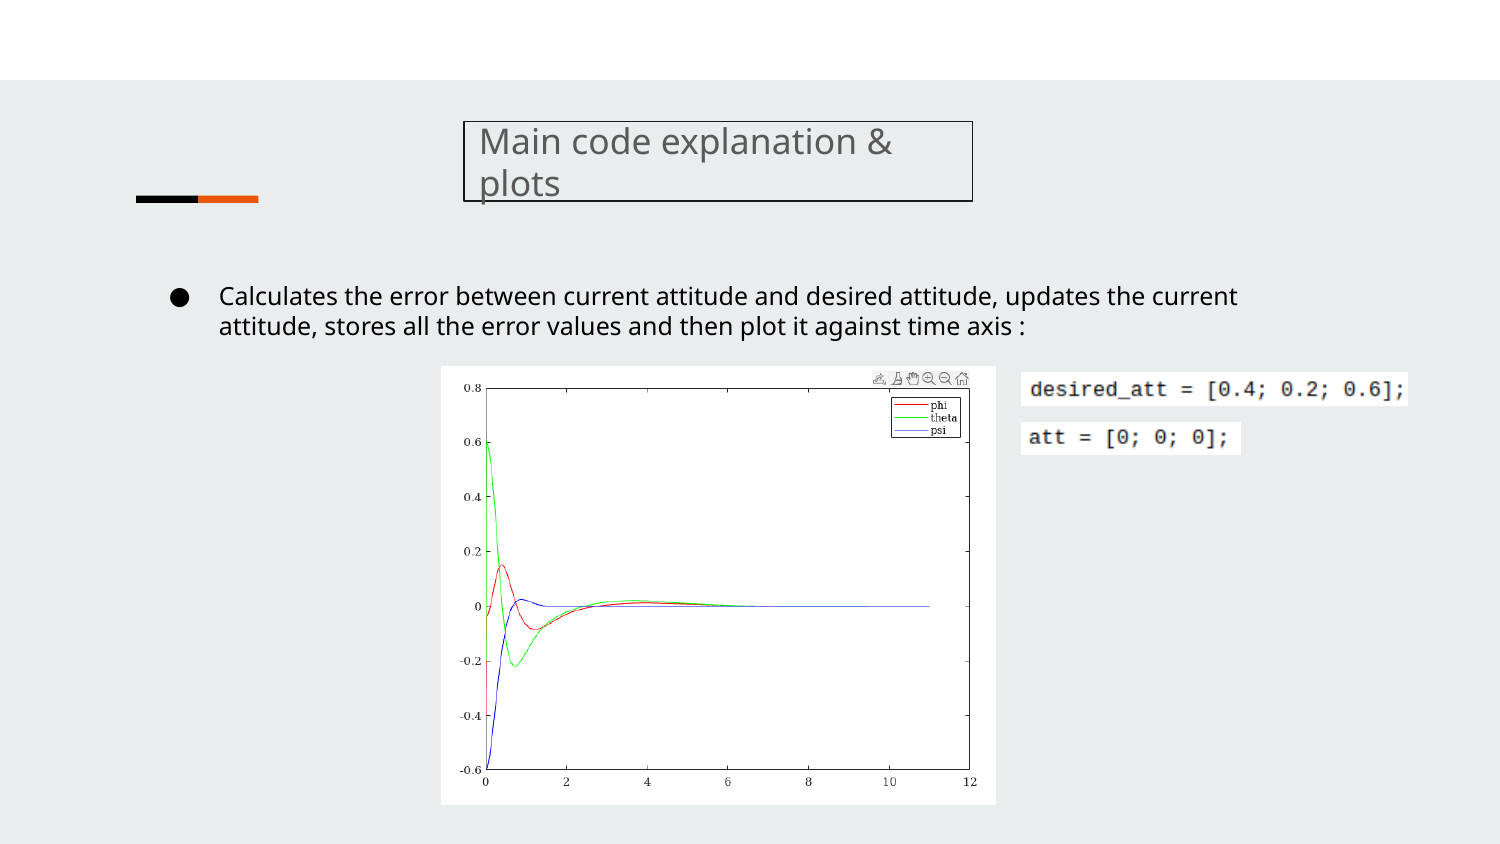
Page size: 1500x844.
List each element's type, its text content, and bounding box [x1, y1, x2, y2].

text_box Main code explanation & plots [463, 121, 973, 201]
picture [1021, 421, 1241, 456]
picture [440, 366, 996, 805]
text_box Calculates the error between current attitude and desired attitude, updates the current attitude, stores all the error values and then plot it against time axis : [129, 265, 1308, 355]
picture [1021, 372, 1408, 406]
